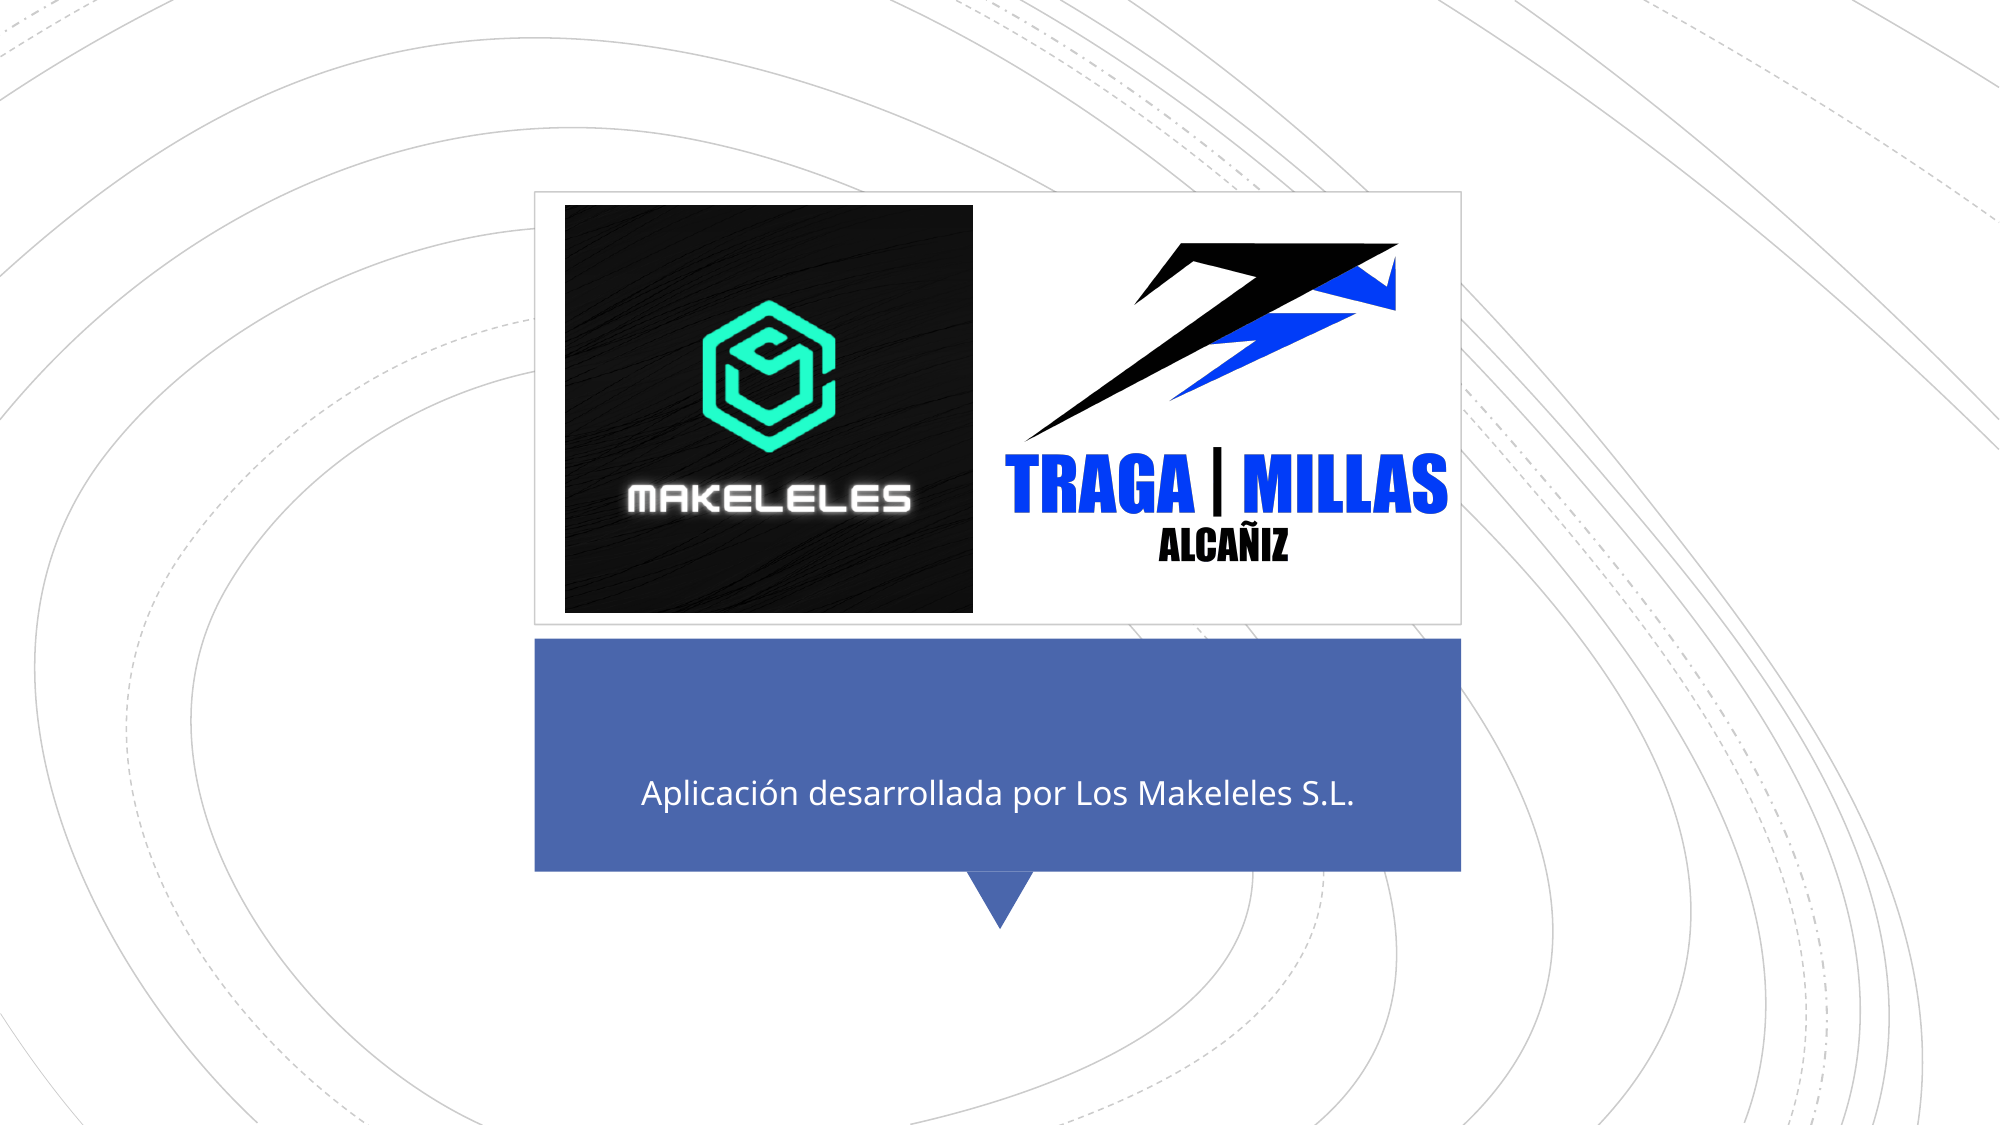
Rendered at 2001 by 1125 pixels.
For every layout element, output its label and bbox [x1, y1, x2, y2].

text_box [534, 638, 1462, 930]
picture [1004, 243, 1449, 575]
picture [565, 205, 974, 613]
text_box [0, 0, 2000, 1125]
